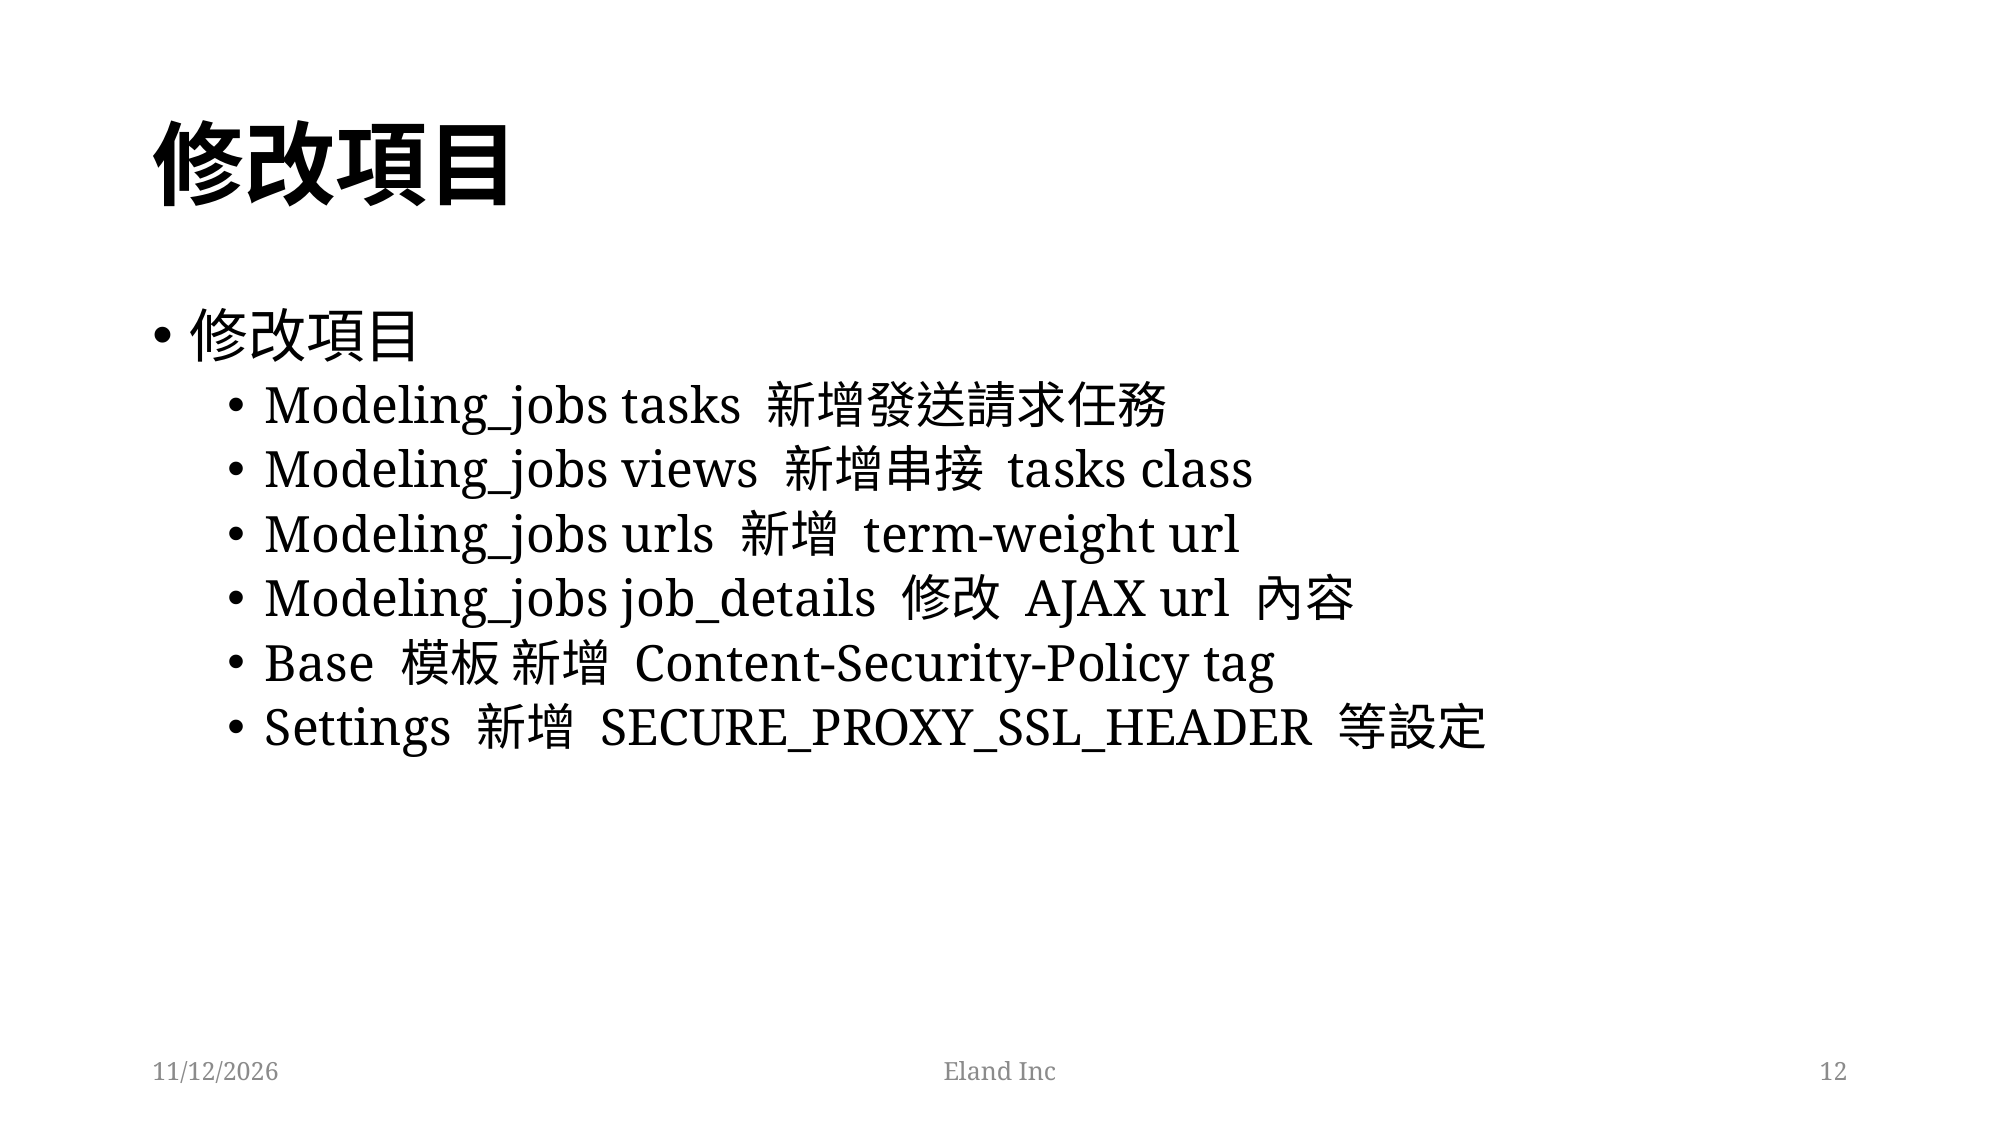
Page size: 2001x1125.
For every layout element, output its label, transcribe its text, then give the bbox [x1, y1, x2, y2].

footer Eland Inc [662, 1042, 1338, 1103]
list 修改項目 Modeling_jobs tasks 新增發送請求任務 Modeling_jobs views 新增串接 tasks class Modeling_jobs urls 新增 term-weight url Modeling_jobs job_details 修改 AJAX url 內容 Base 模板 新增 Content-Security-Policy tag Settings 新增 SECURE_PROXY_SSL_HEADER 等設定 [137, 299, 1863, 1014]
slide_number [137, 1042, 588, 1103]
slide_number 12 [1412, 1042, 1863, 1103]
title 修改項目 [137, 59, 1863, 278]
